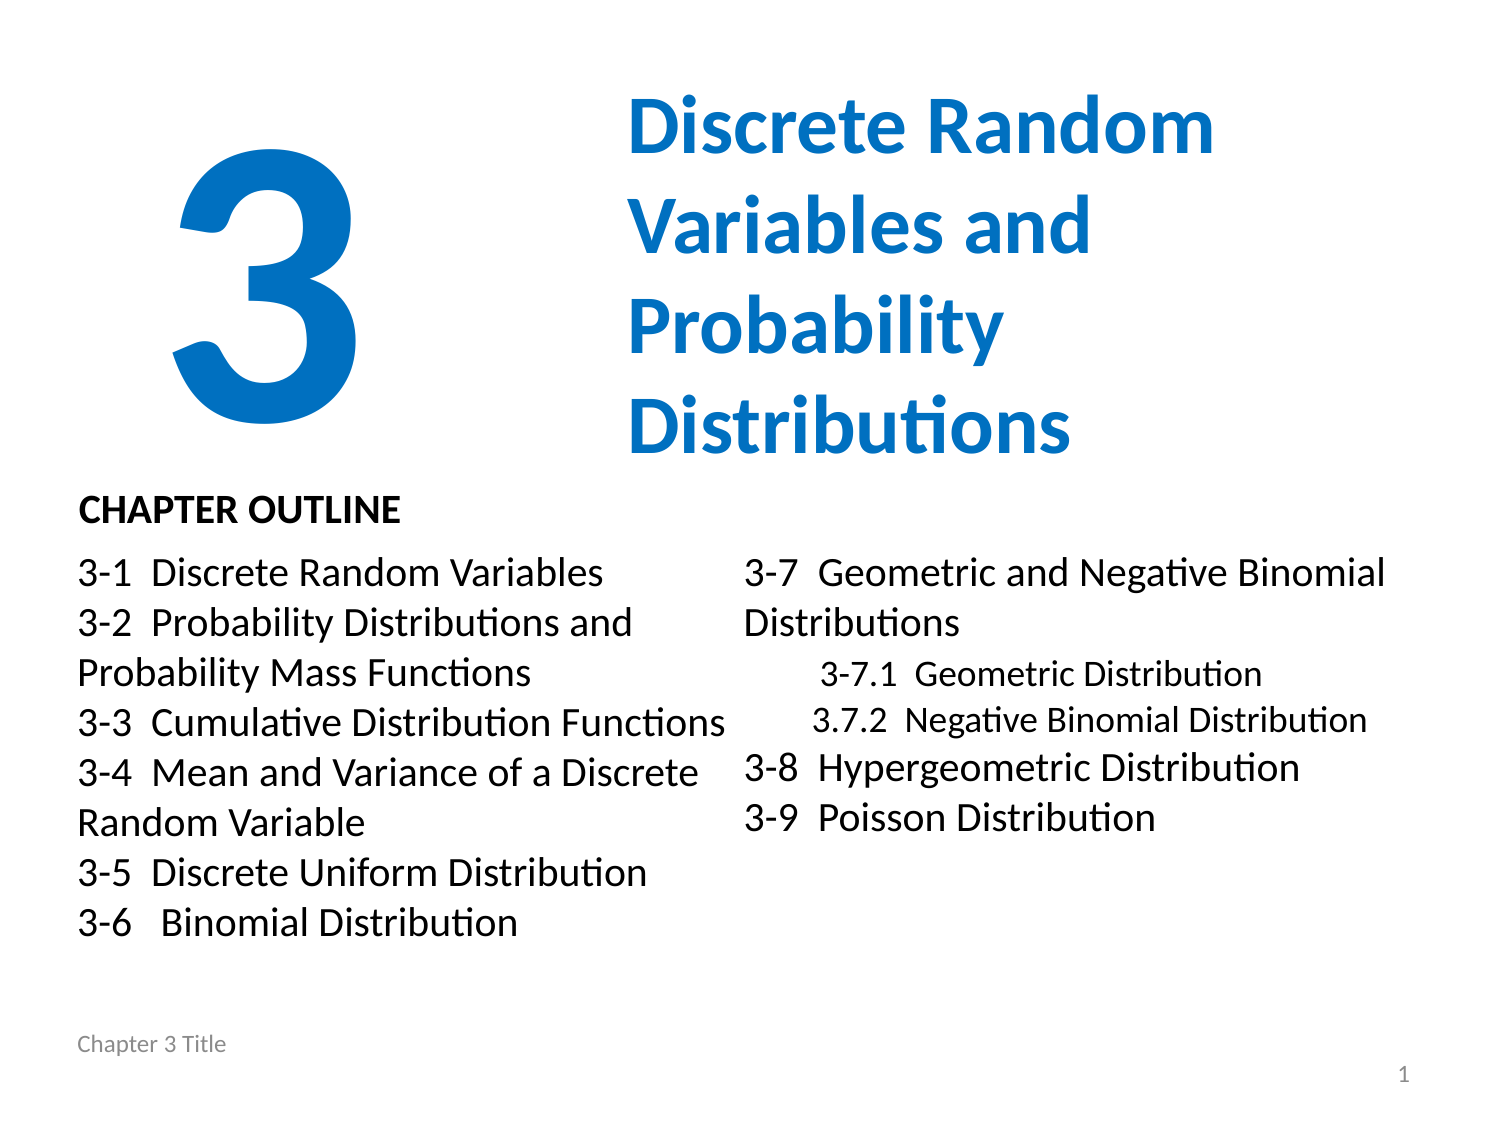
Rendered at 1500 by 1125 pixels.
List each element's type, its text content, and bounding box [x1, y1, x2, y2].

slide_number 1 [1200, 1042, 1425, 1103]
footer Chapter 3 Title [62, 1012, 888, 1073]
text_box CHAPTER OUTLINE [63, 474, 417, 540]
text_box Discrete Random Variables and Probability Distributions [612, 62, 1400, 478]
text_box 3 [0, 0, 525, 513]
text_box 3-1 Discrete Random Variables 3-2 Probability Distributions and Probability Mass Functions 3-3 Cumulative Distribution Functions 3-4 Mean and Variance of a Discrete Random Variable 3-5 Discrete Uniform Distribution 3-6 Binomial Distribution 3-7 Geometric and Negative Binomial Distributions 3-7.1 Geometric Distribution 3.7.2 Negative Binomial Distribution 3-8 Hypergeometric Distribution 3-9 Poisson Distribution [62, 537, 1425, 1001]
